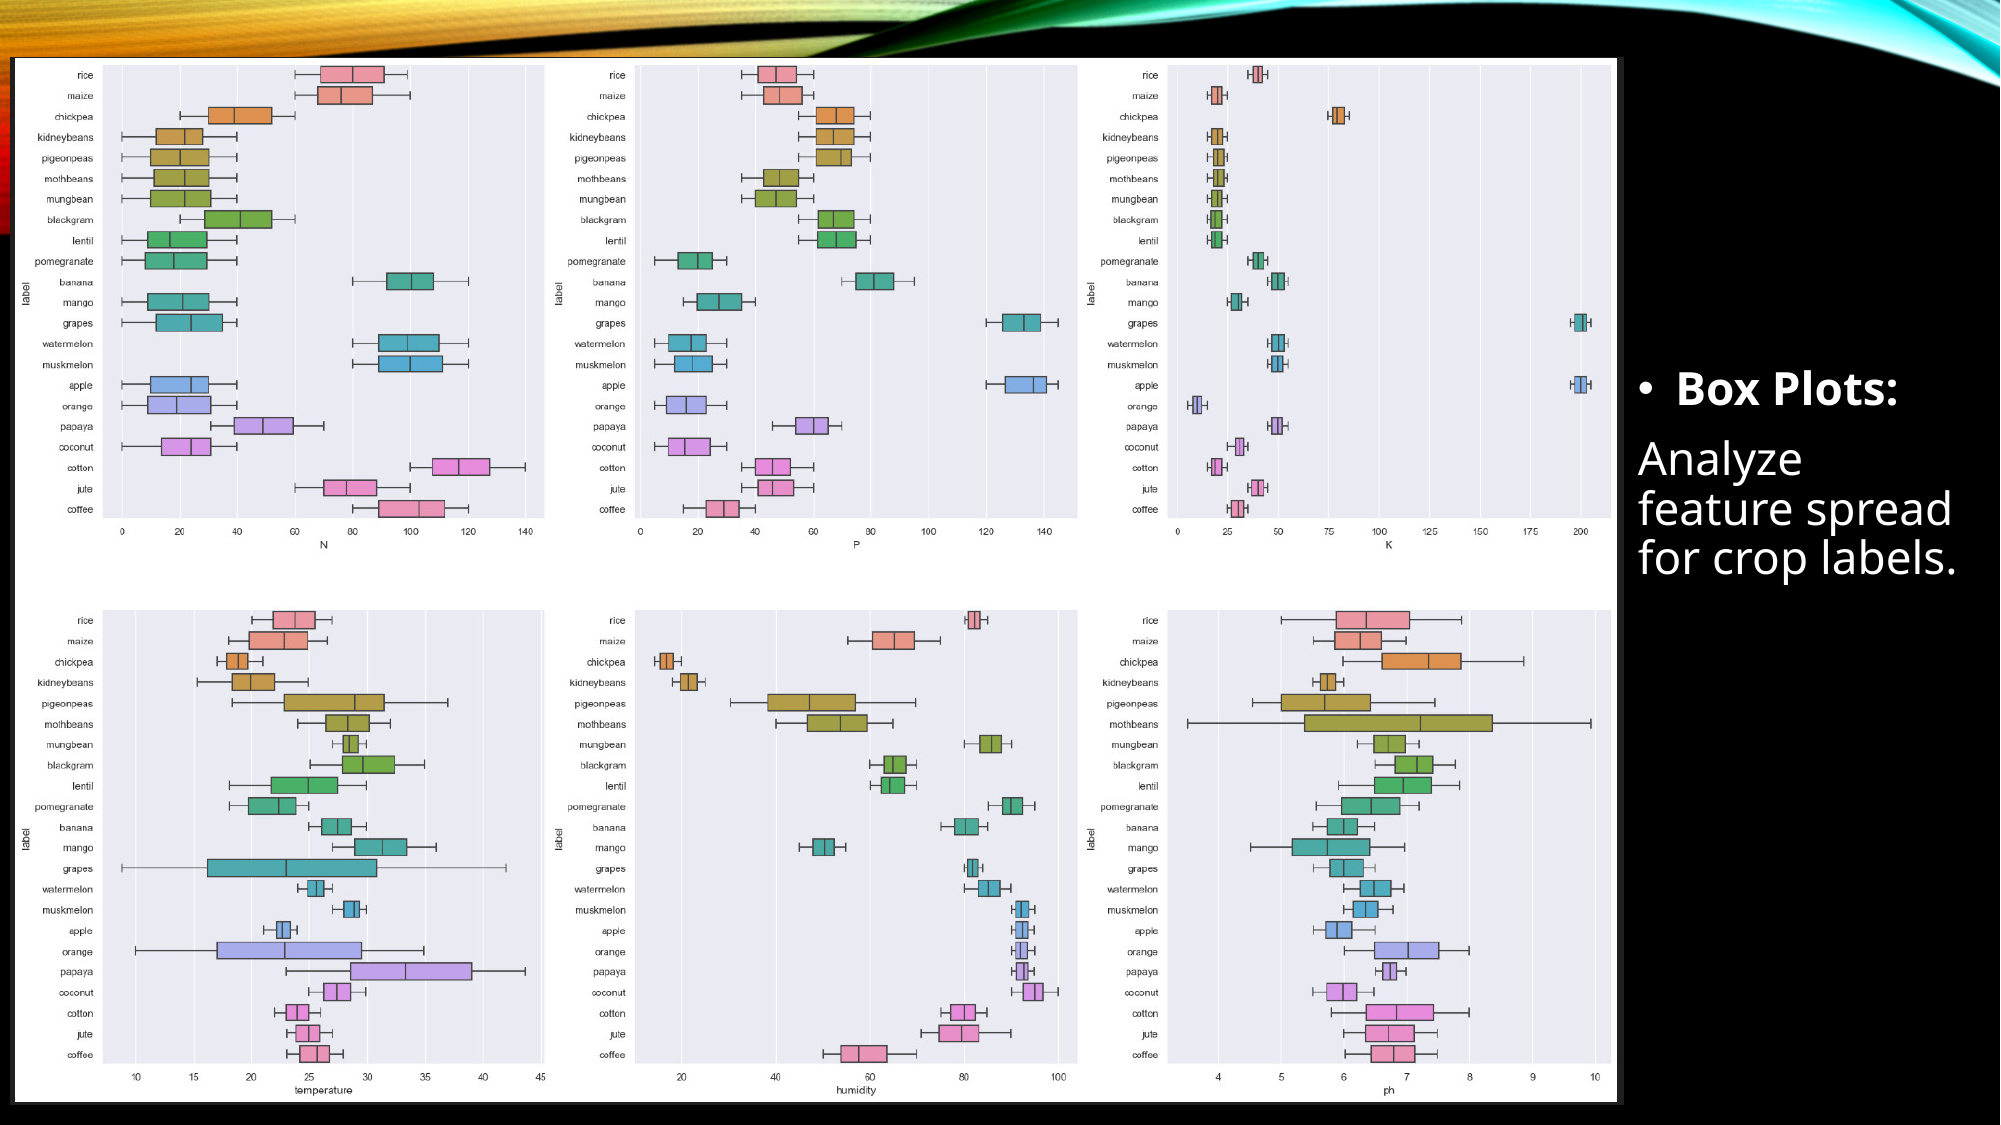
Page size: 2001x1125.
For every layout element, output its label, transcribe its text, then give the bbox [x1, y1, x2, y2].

list Box Plots: Analyze feature spread for crop labels. [1624, 358, 1986, 732]
picture [0, 0, 2000, 1105]
